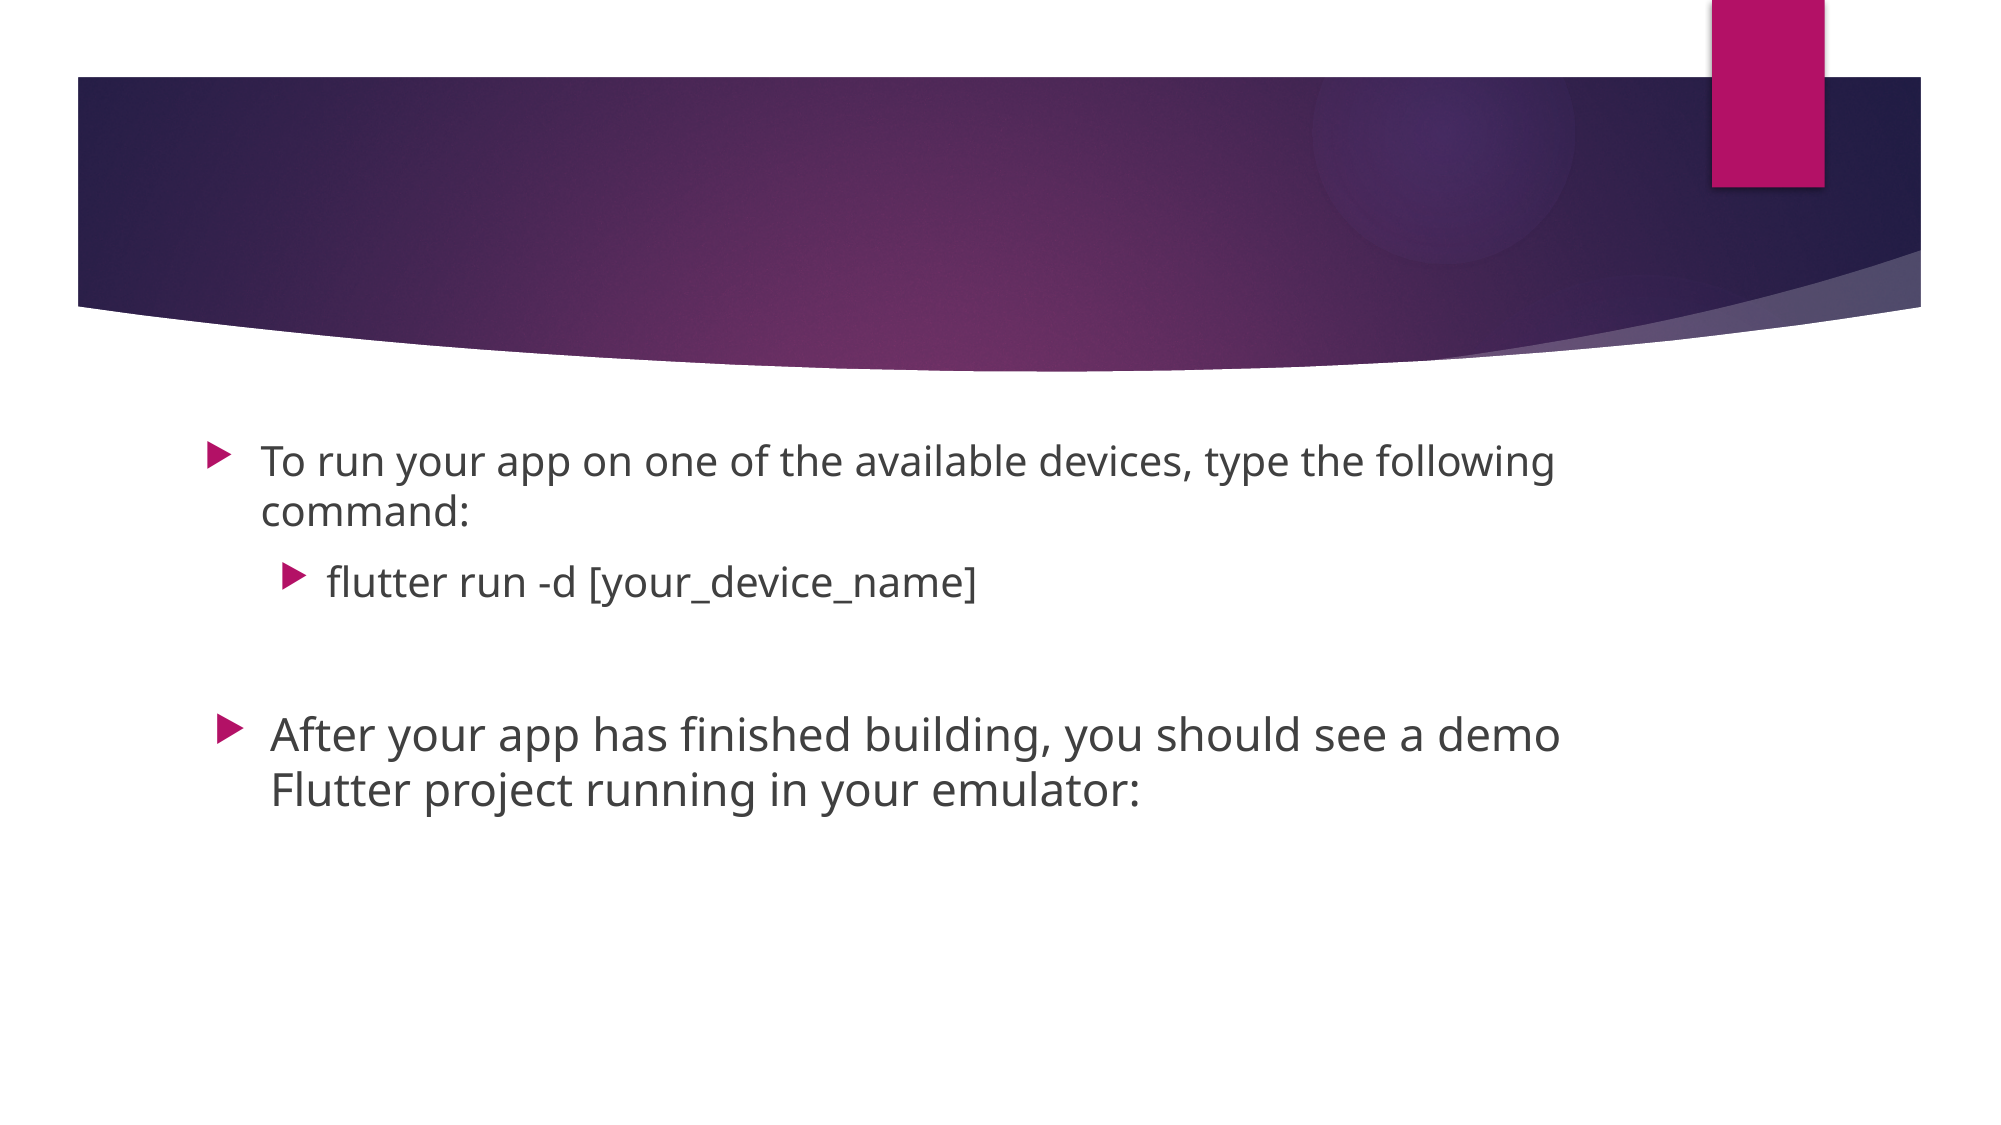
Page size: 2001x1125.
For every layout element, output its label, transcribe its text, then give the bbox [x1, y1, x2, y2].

list To run your app on one of the available devices, type the following command: flutter run -d [your_device_name] After your app has finished building, you should see a demo Flutter project running in your emulator: [189, 427, 1638, 988]
